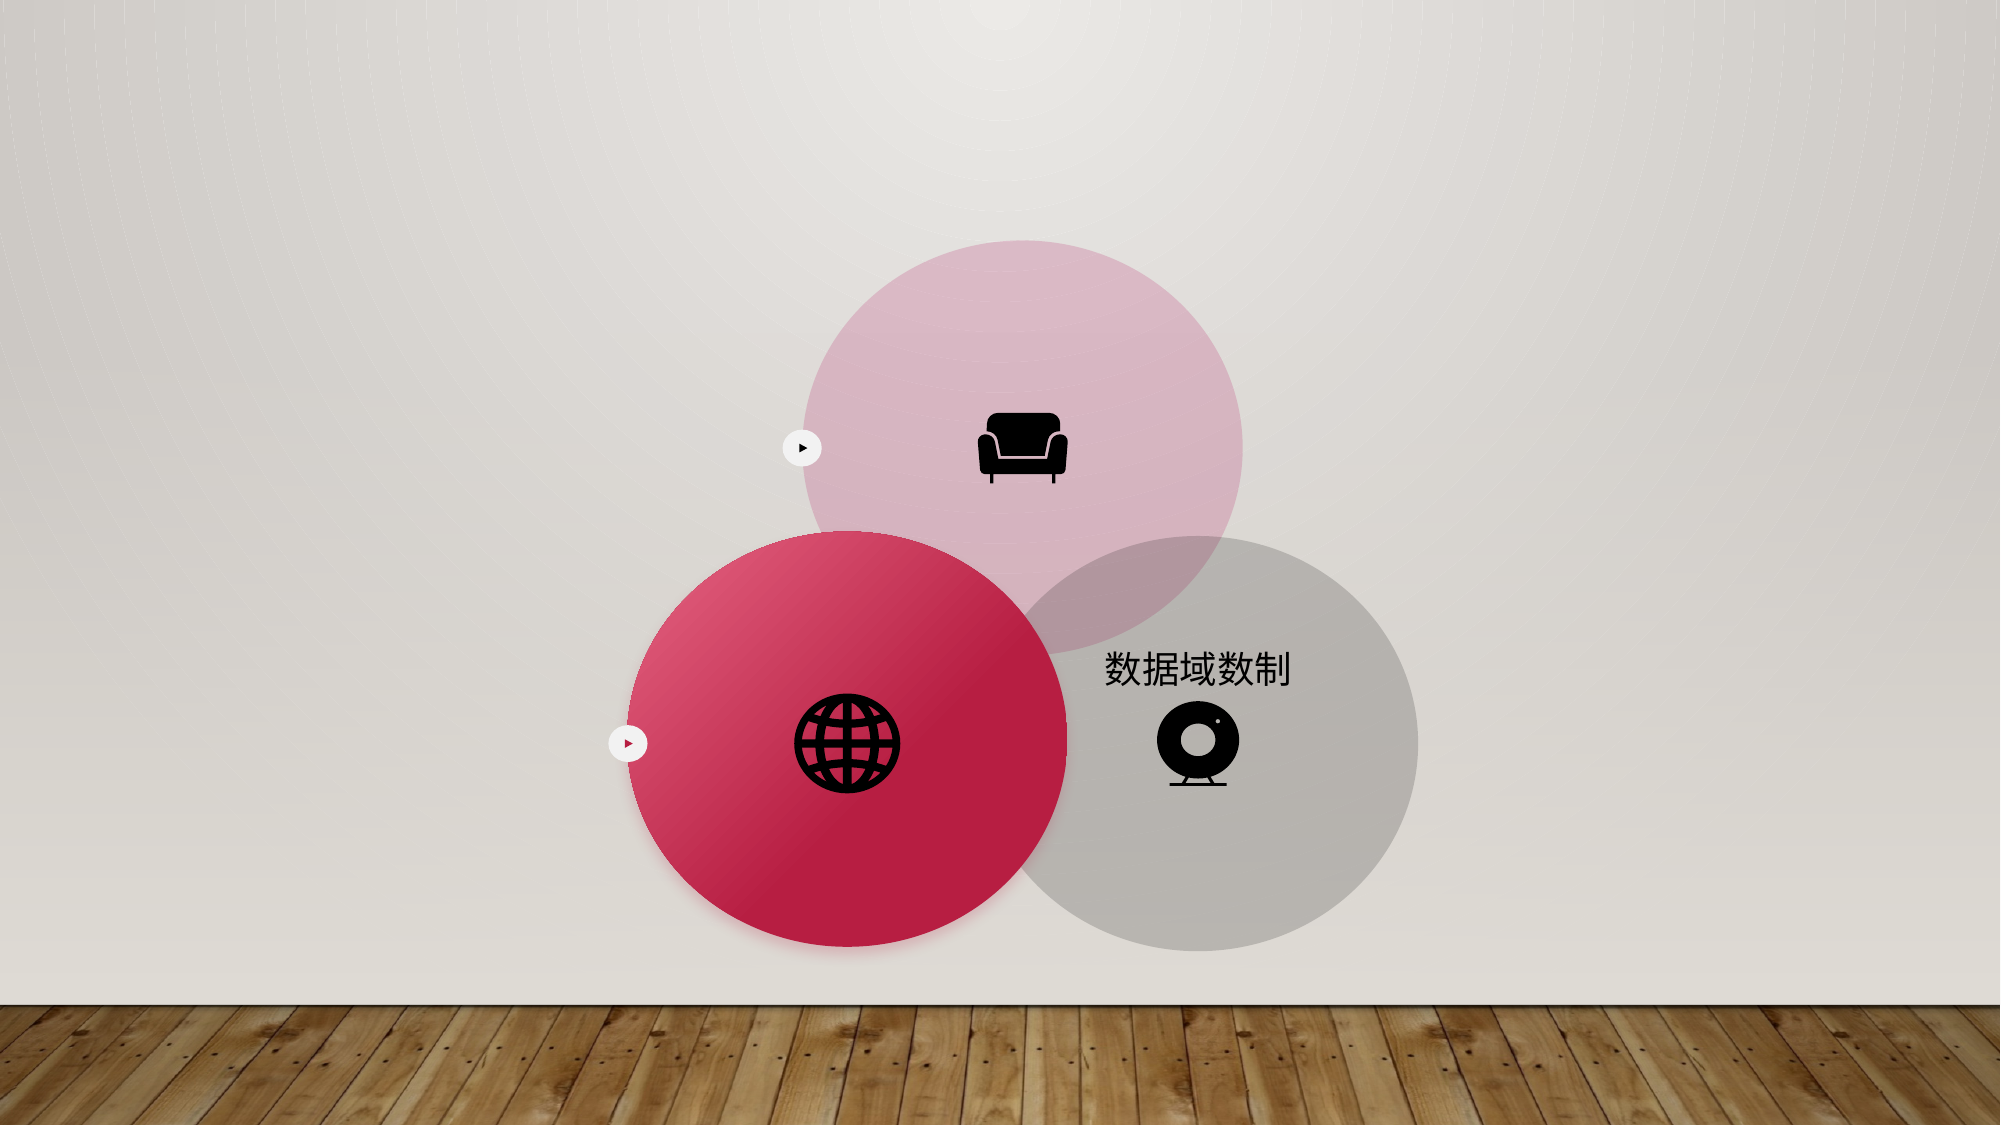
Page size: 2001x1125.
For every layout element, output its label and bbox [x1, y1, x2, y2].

picture [0, 1005, 2000, 1125]
text_box [608, 240, 1419, 952]
